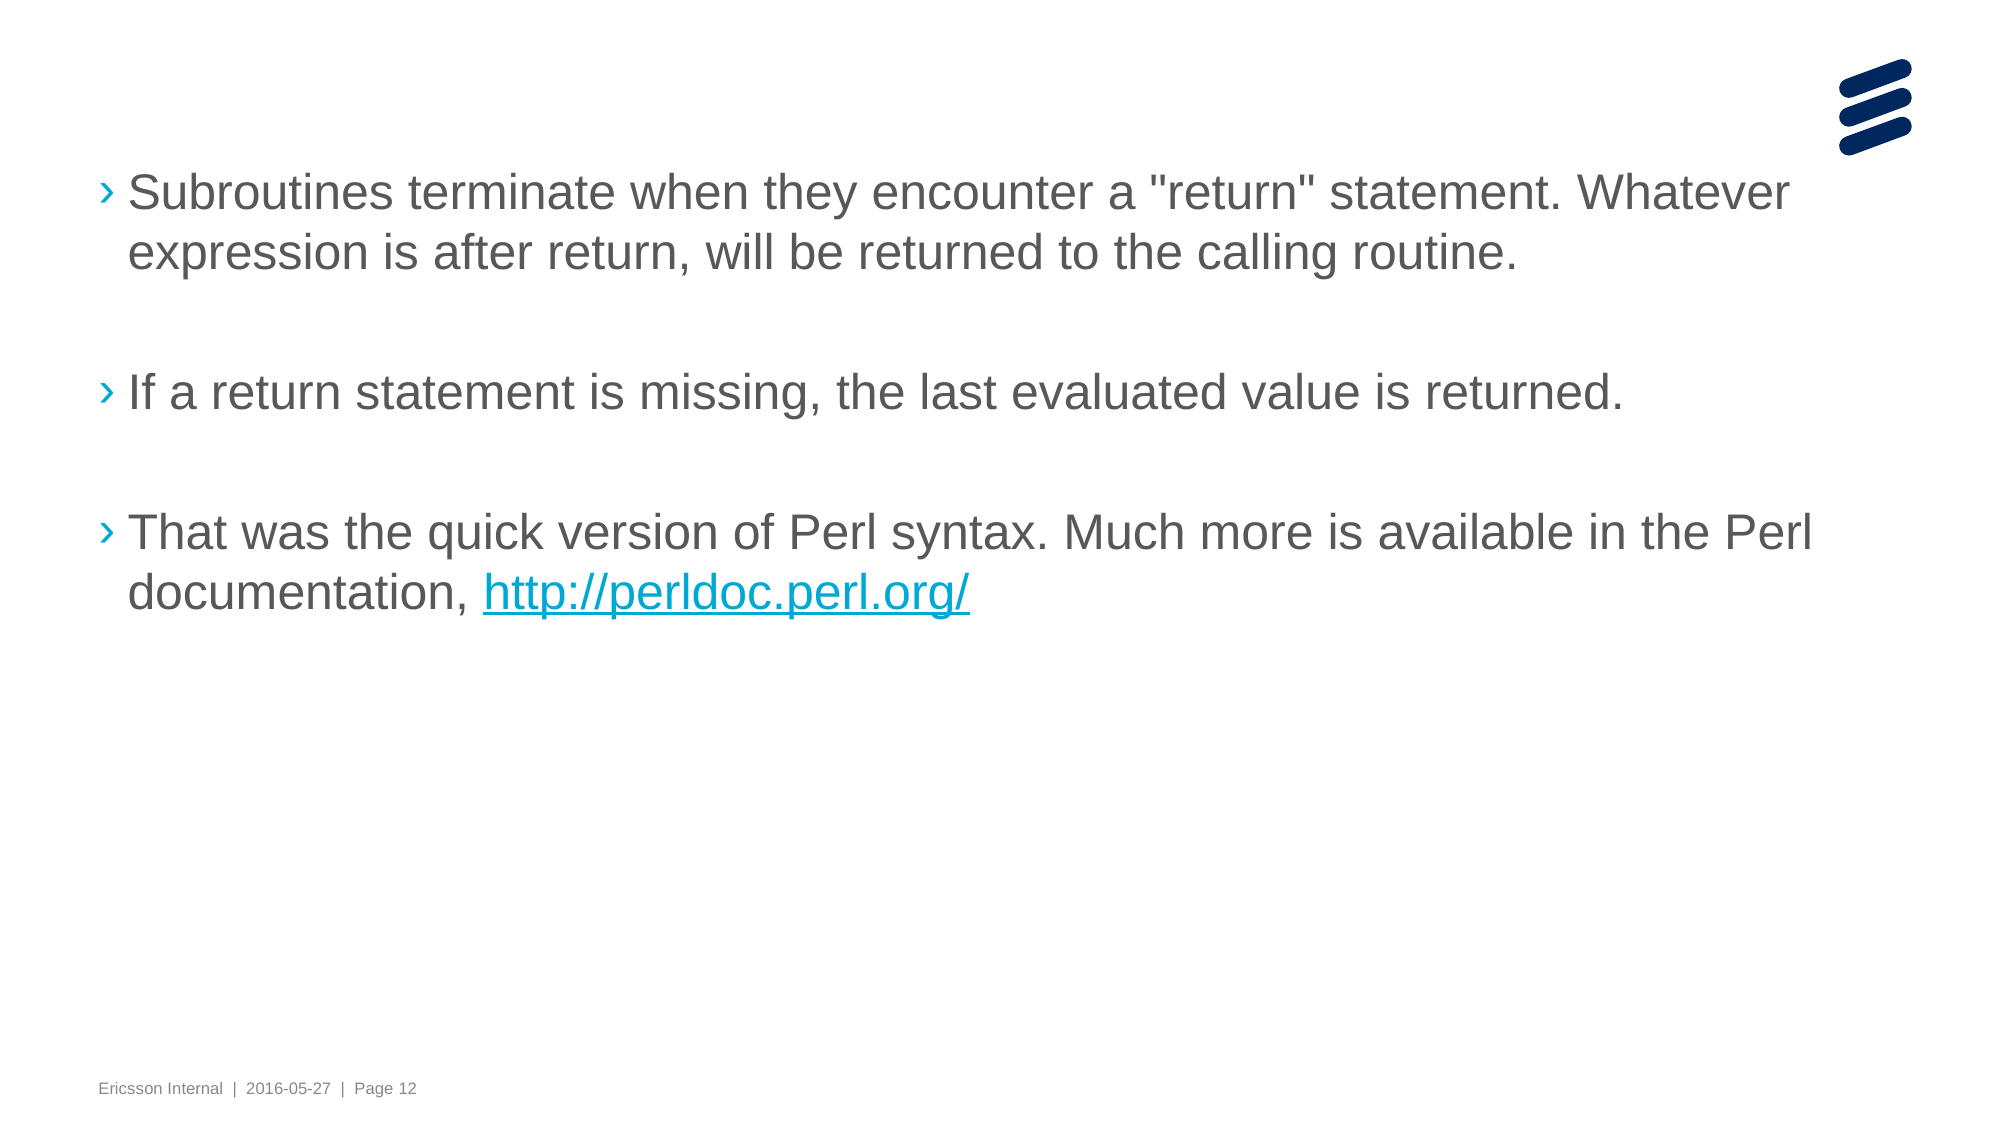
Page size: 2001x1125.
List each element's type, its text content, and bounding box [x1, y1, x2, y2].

list Subroutines terminate when they encounter a "return" statement. Whatever expression is after return, will be returned to the calling routine. If a return statement is missing, the last evaluated value is returned. That was the quick version of Perl syntax. Much more is available in the Perl documentation, http://perldoc.perl.org/ [86, 159, 1914, 1000]
